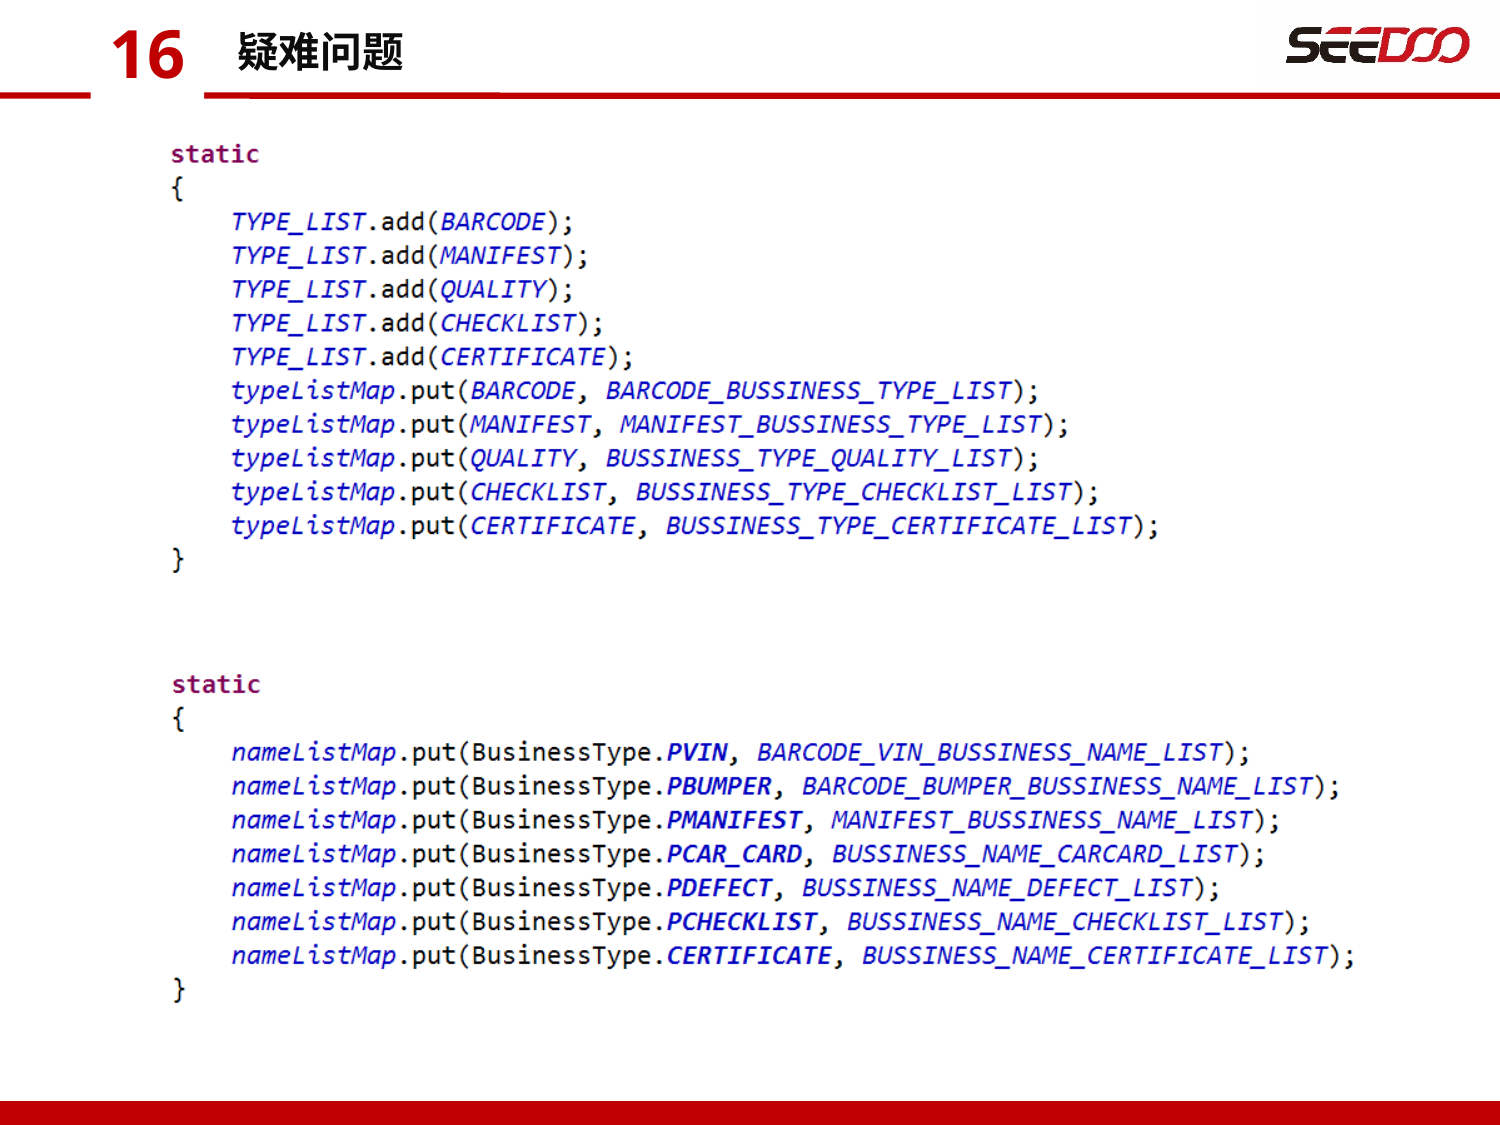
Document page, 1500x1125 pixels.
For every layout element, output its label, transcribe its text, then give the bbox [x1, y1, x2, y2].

picture [1254, 0, 1500, 91]
picture [149, 138, 1264, 589]
text_box 疑难问题 [221, 18, 699, 84]
picture [149, 663, 1500, 1008]
text_box [0, 1101, 1500, 1125]
text_box 16 [90, 4, 205, 101]
